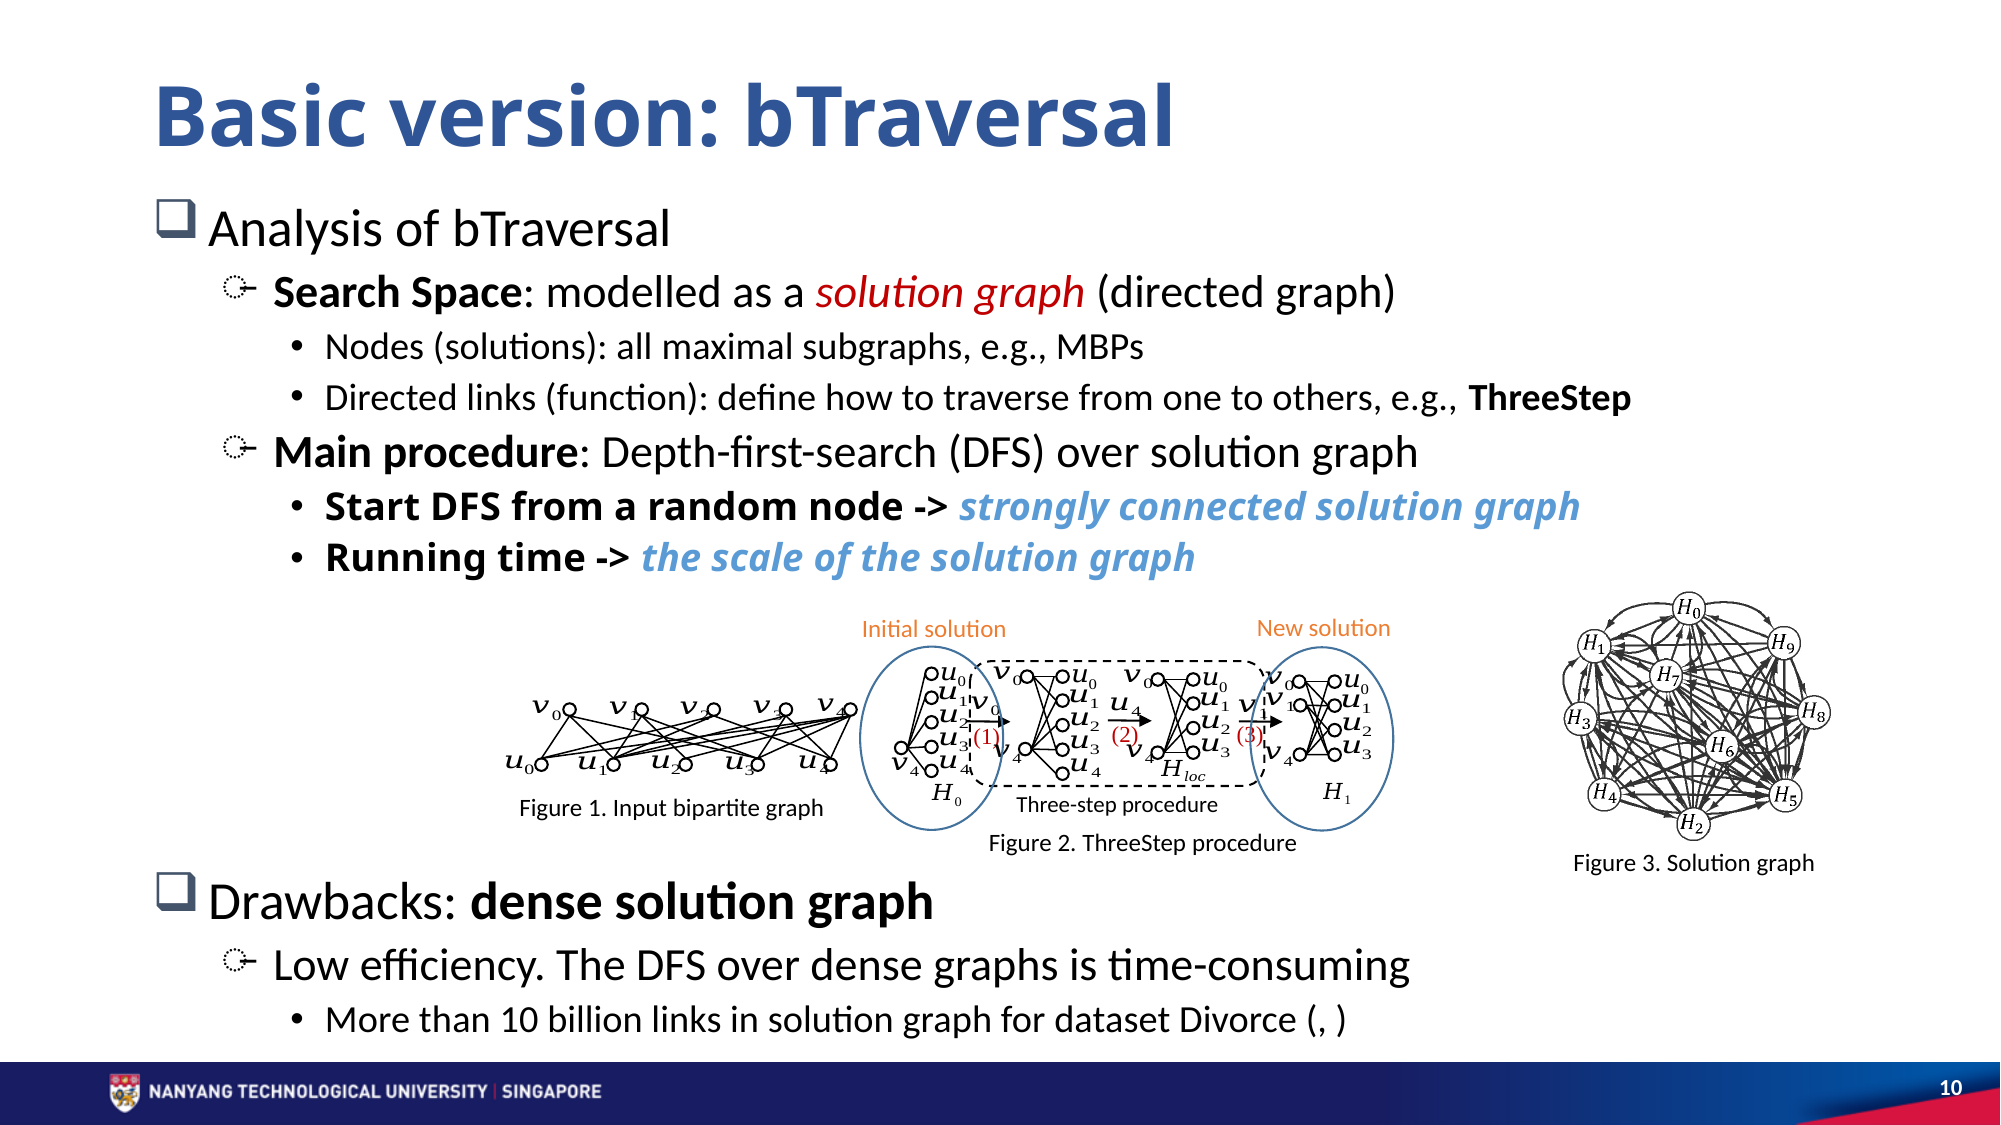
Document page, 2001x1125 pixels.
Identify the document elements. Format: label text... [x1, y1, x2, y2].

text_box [840, 604, 1029, 830]
picture [0, 1062, 2000, 1125]
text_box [1558, 589, 1834, 885]
title Basic version: bTraversal [137, 59, 1863, 180]
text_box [494, 658, 1374, 865]
slide_number 10 [1924, 1065, 2000, 1120]
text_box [1237, 603, 1411, 831]
